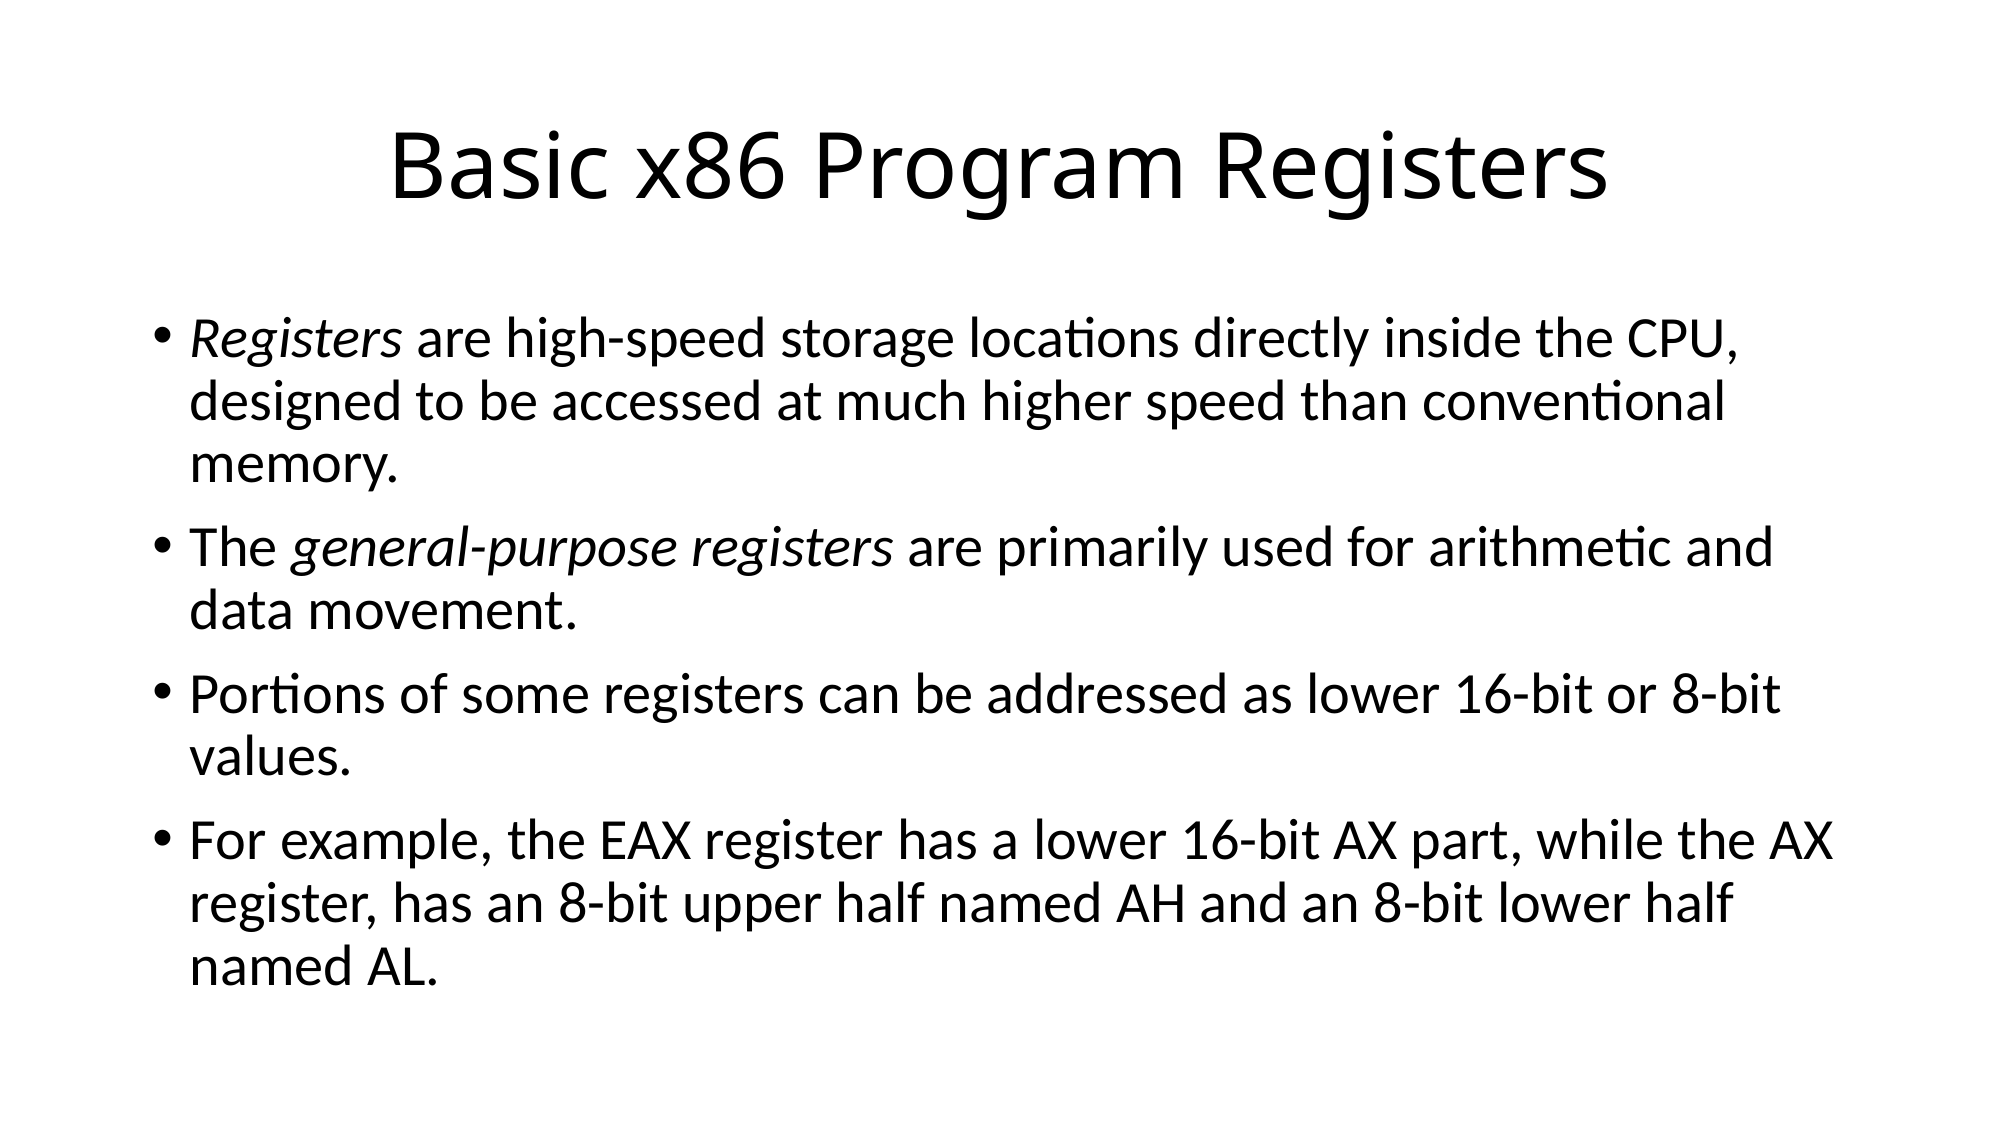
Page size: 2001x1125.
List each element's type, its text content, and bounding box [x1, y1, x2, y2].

list Registers are high-speed storage locations directly inside the CPU, designed to be accessed at much higher speed than conventional memory. The general-purpose registers are primarily used for arithmetic and data movement. Portions of some registers can be addressed as lower 16-bit or 8-bit values. For example, the EAX register has a lower 16-bit AX part, while the AX register, has an 8-bit upper half named AH and an 8-bit lower half named AL. [137, 299, 1863, 1014]
title Basic x86 Program Registers [137, 59, 1863, 278]
